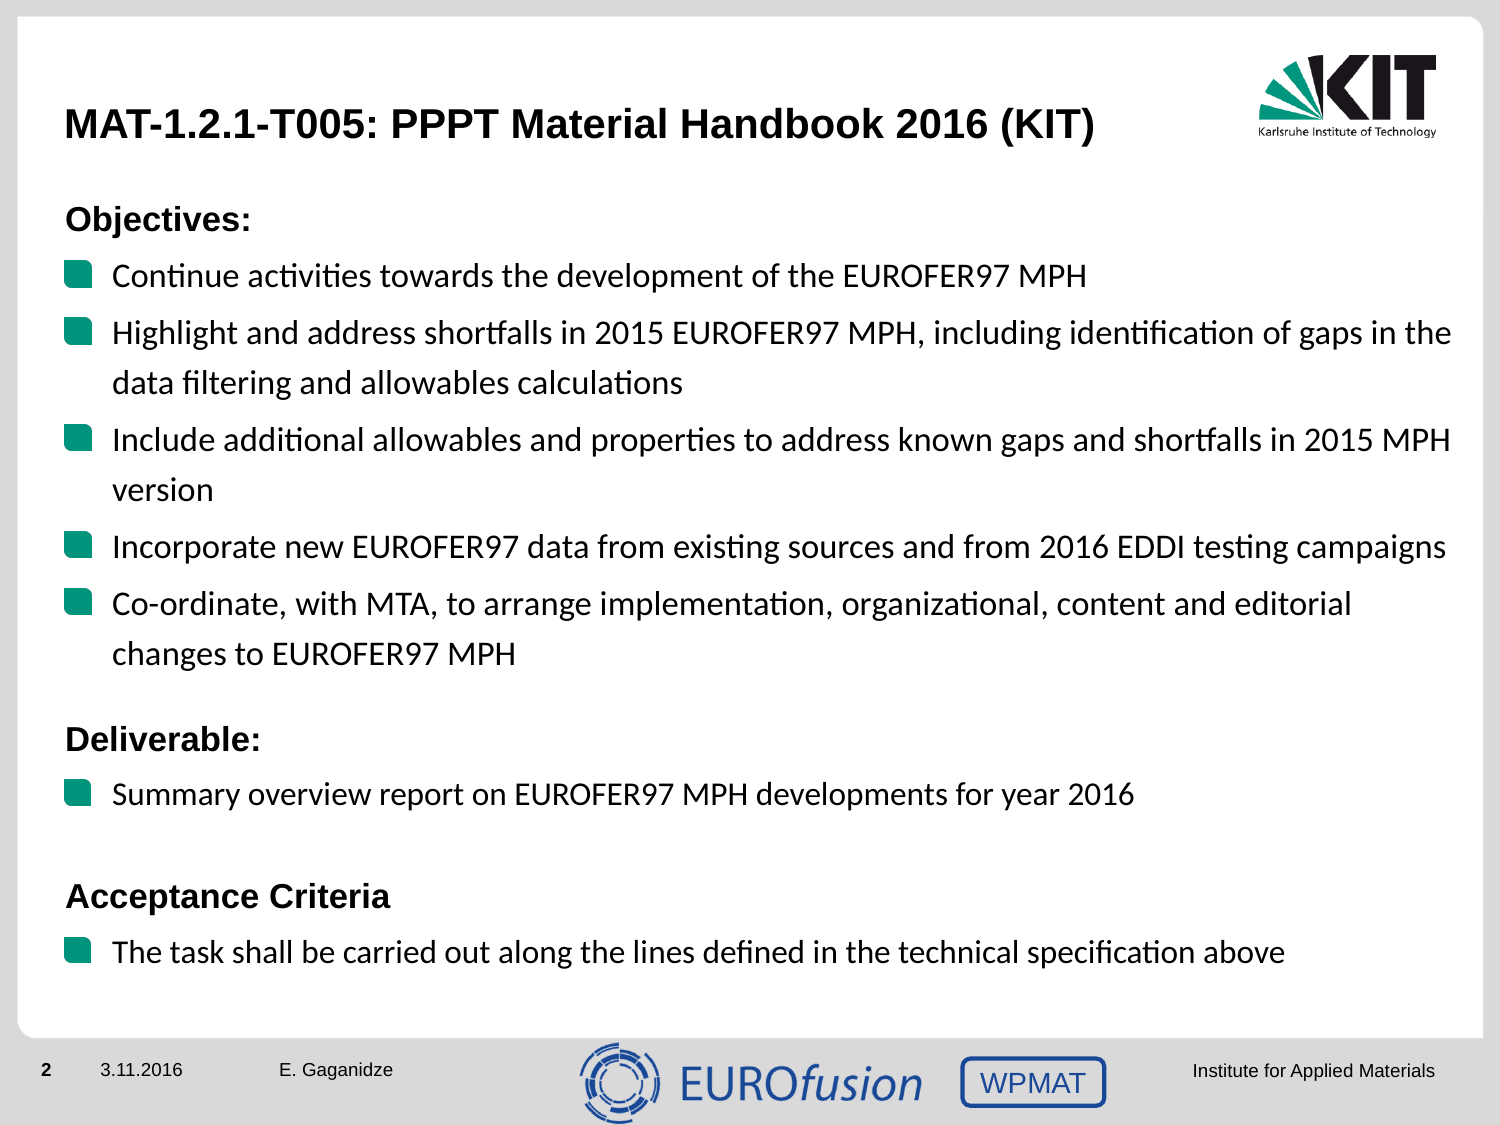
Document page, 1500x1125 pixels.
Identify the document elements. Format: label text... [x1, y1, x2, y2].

picture [0, 0, 1500, 1125]
footer E. Gaganidze [279, 1057, 550, 1117]
list Objectives: Continue activities towards the development of the EUROFER97 MPH Highlight and address shortfalls in 2015 EUROFER97 MPH, including identification of gaps in the data filtering and allowables calculations Include additional allowables and properties to address known gaps and shortfalls in 2015 MPH version Incorporate new EUROFER97 data from existing sources and from 2016 EDDI testing campaigns Co-ordinate, with MTA, to arrange implementation, organizational, content and editorial changes to EUROFER97 MPH Deliverable: Summary overview report on EUROFER97 MPH developments for year 2016 Acceptance Criteria The task shall be carried out along the lines defined in the technical specification above [64, 196, 1461, 1000]
title MAT-1.2.1-T005: PPPT Material Handbook 2016 (KIT) [64, 54, 1198, 147]
